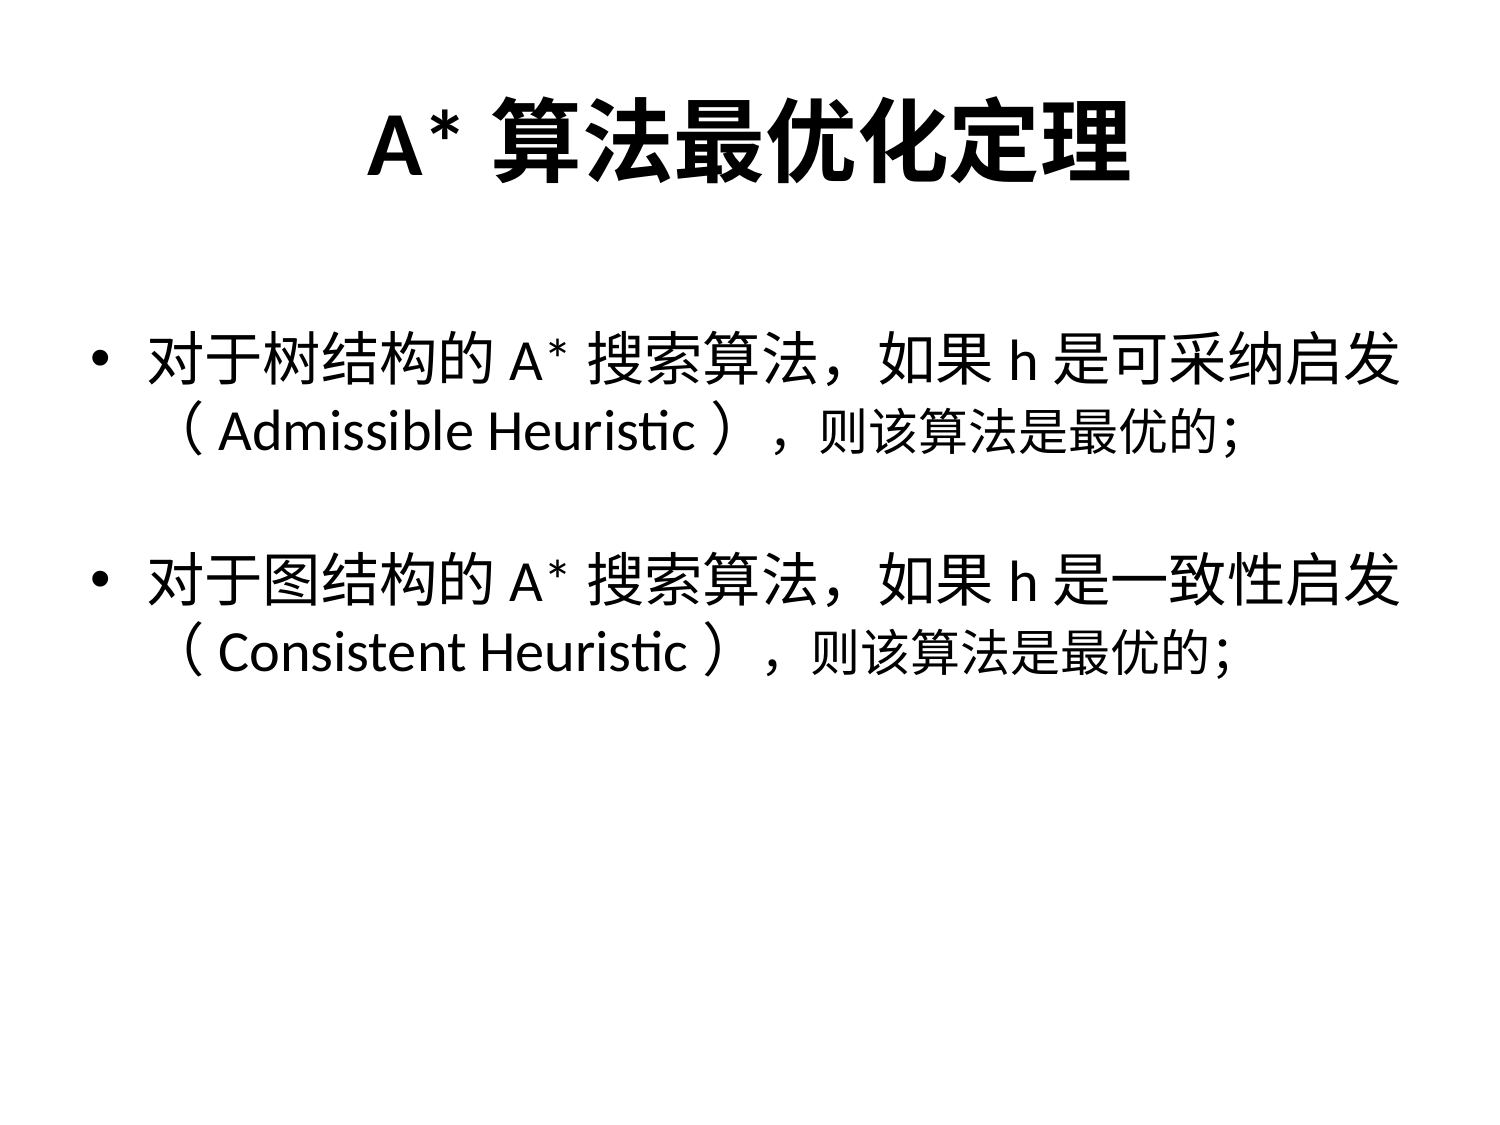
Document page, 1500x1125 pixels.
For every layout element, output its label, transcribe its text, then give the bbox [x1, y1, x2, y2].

list 对于树结构的A*搜索算法，如果h是可采纳启发（Admissible Heuristic），则该算法是最优的； 对于图结构的A*搜索算法，如果h是一致性启发（Consistent Heuristic），则该算法是最优的； [75, 314, 1425, 1057]
title A*算法最优化定理 [75, 45, 1425, 233]
